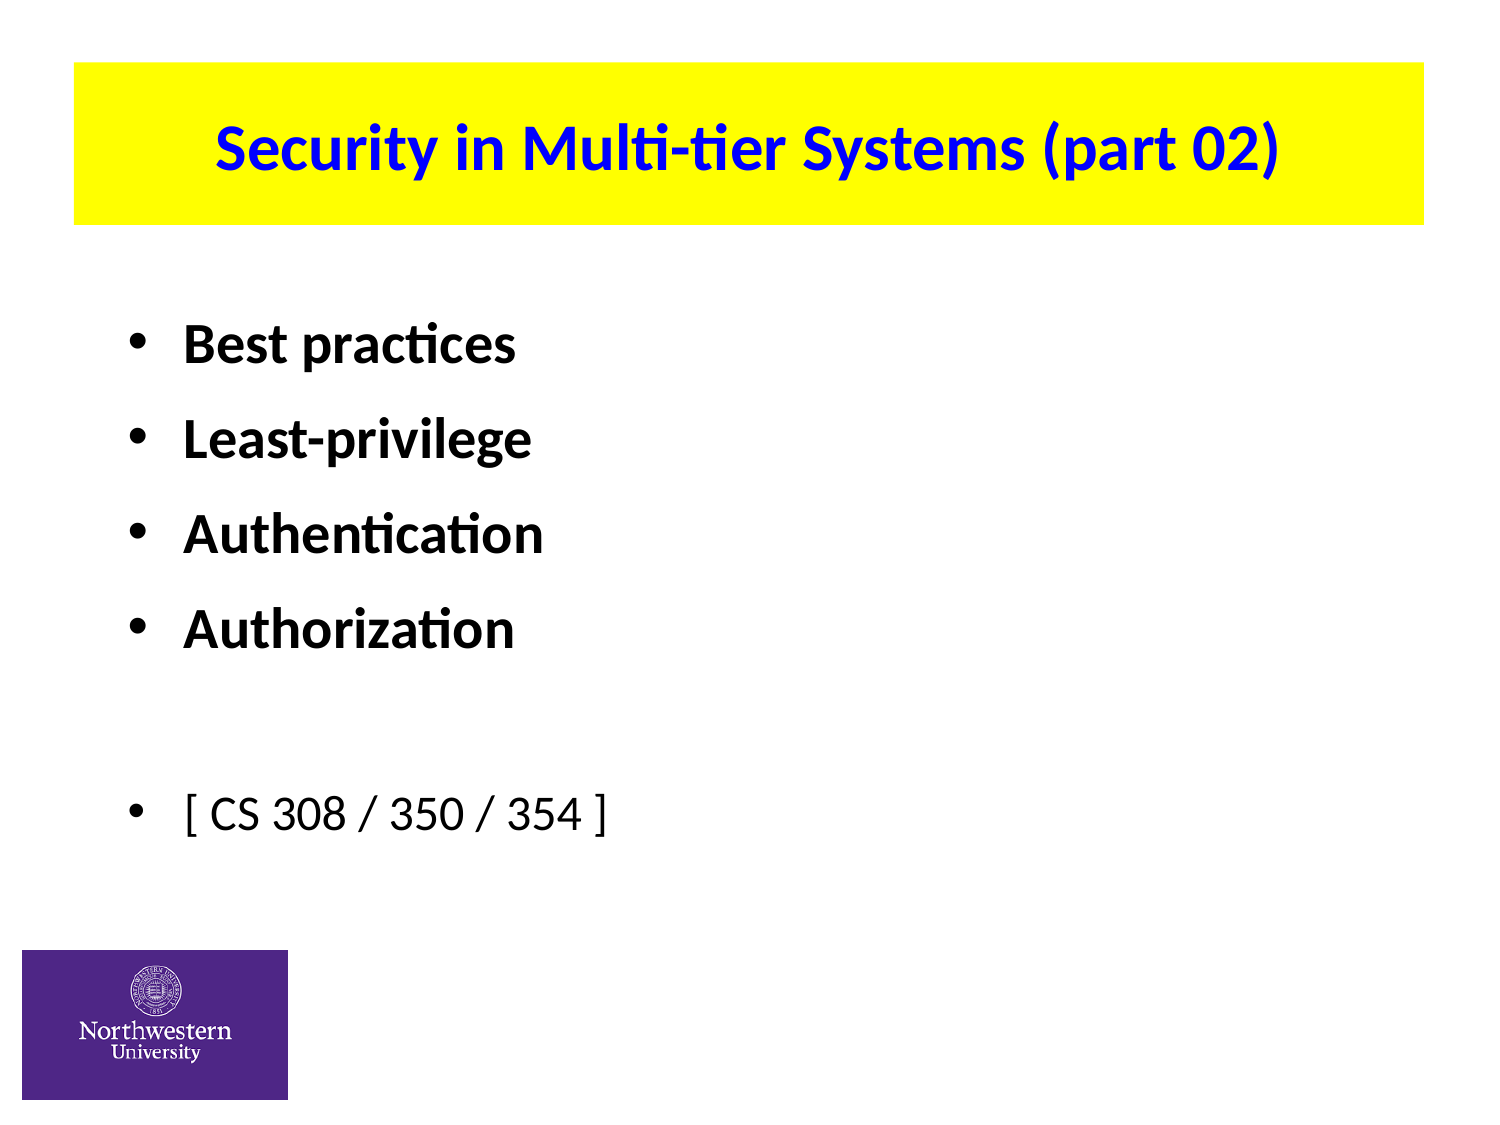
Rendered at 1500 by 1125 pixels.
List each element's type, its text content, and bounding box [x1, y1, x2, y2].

picture [22, 950, 288, 1101]
text_box Best practices Least-privilege Authentication Authorization [ CS 308 / 350 / 354 ] [112, 297, 1263, 850]
list Security in Multi-tier Systems (part 02) [73, 62, 1424, 225]
